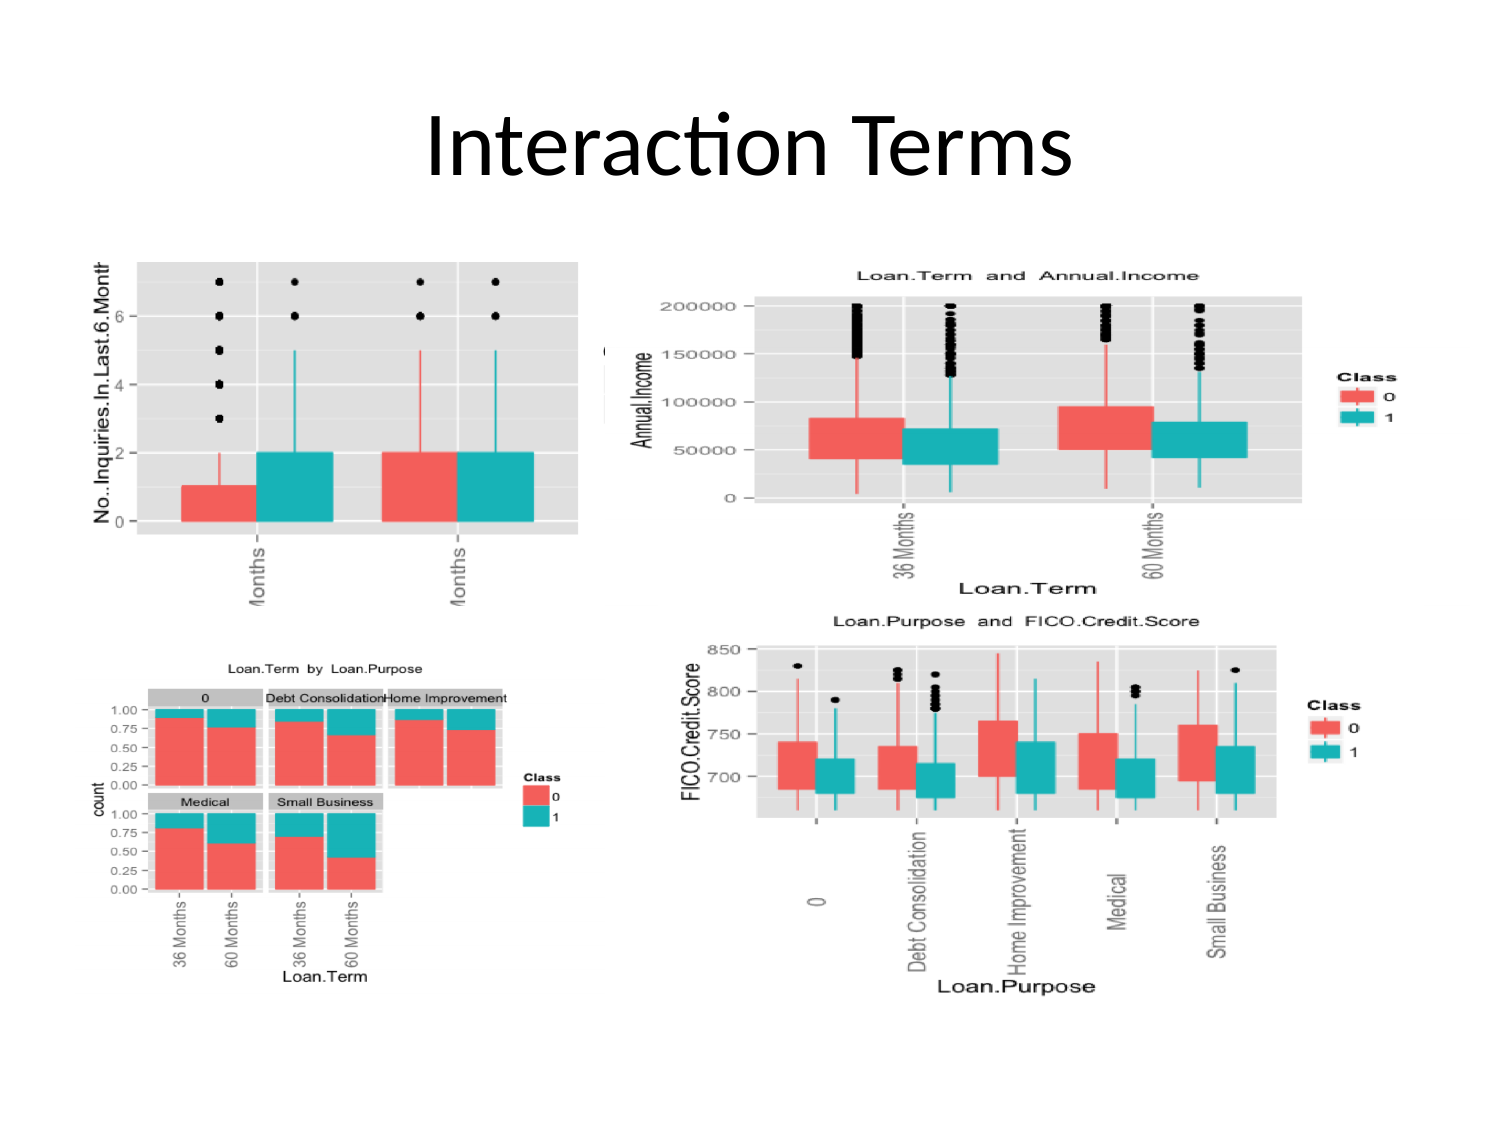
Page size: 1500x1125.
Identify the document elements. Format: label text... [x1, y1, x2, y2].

title Interaction Terms [75, 45, 1425, 233]
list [74, 262, 602, 606]
picture [74, 655, 606, 994]
picture [604, 262, 1471, 1007]
